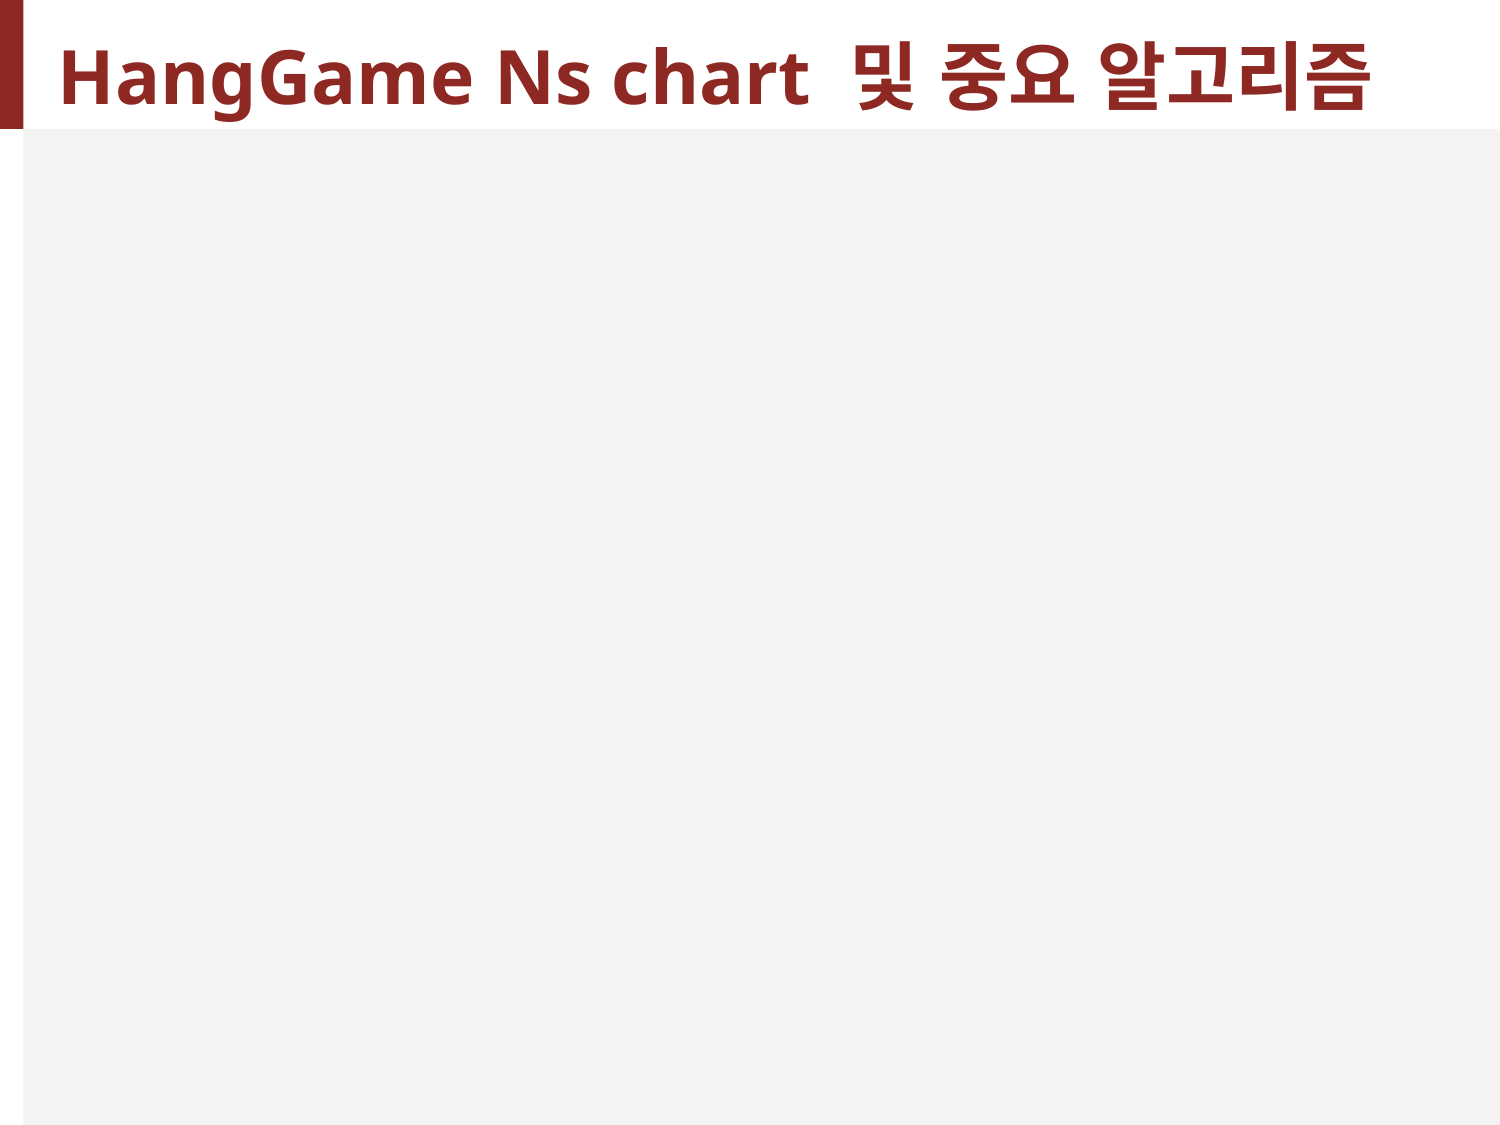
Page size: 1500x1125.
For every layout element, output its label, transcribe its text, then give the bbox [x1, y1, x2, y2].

text_box [0, 0, 1500, 75]
text_box HangGame Ns chart 및 중요 알고리즘 [43, 75, 1390, 127]
